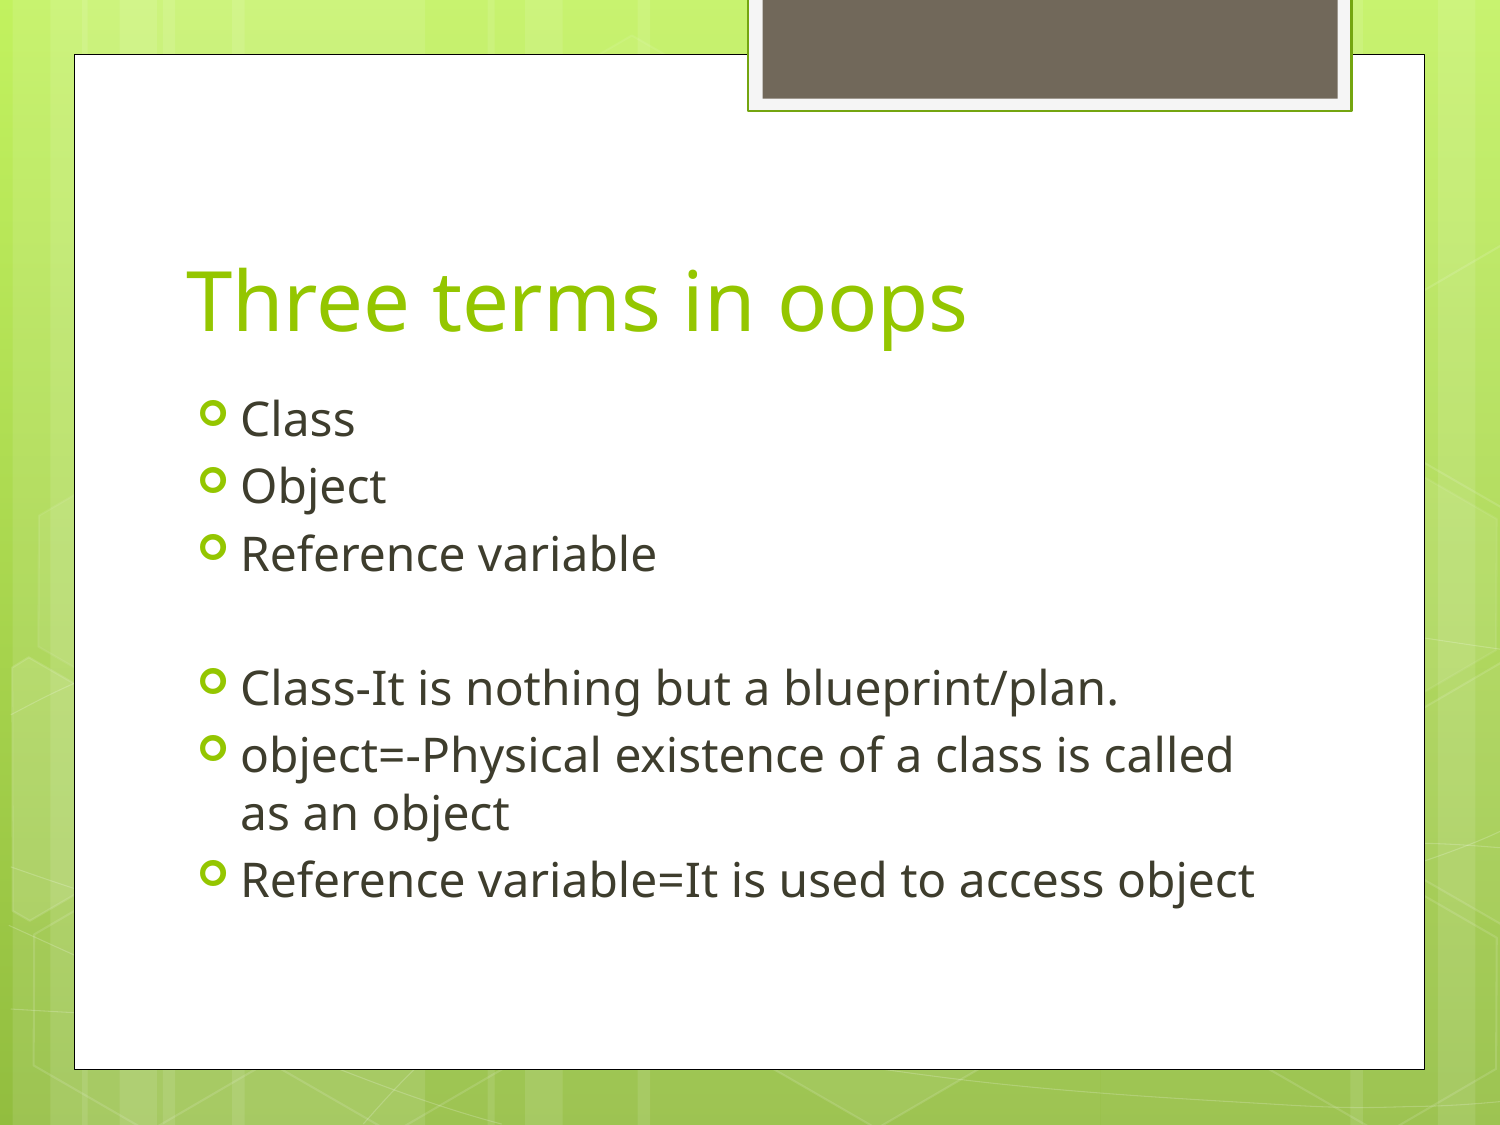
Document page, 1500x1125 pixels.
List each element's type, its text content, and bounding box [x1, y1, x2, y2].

list Class Object Reference variable Class-It is nothing but a blueprint/plan. object=-Physical existence of a class is called as an object Reference variable=It is used to access object [171, 381, 1283, 957]
title Three terms in oops [171, 168, 1324, 357]
